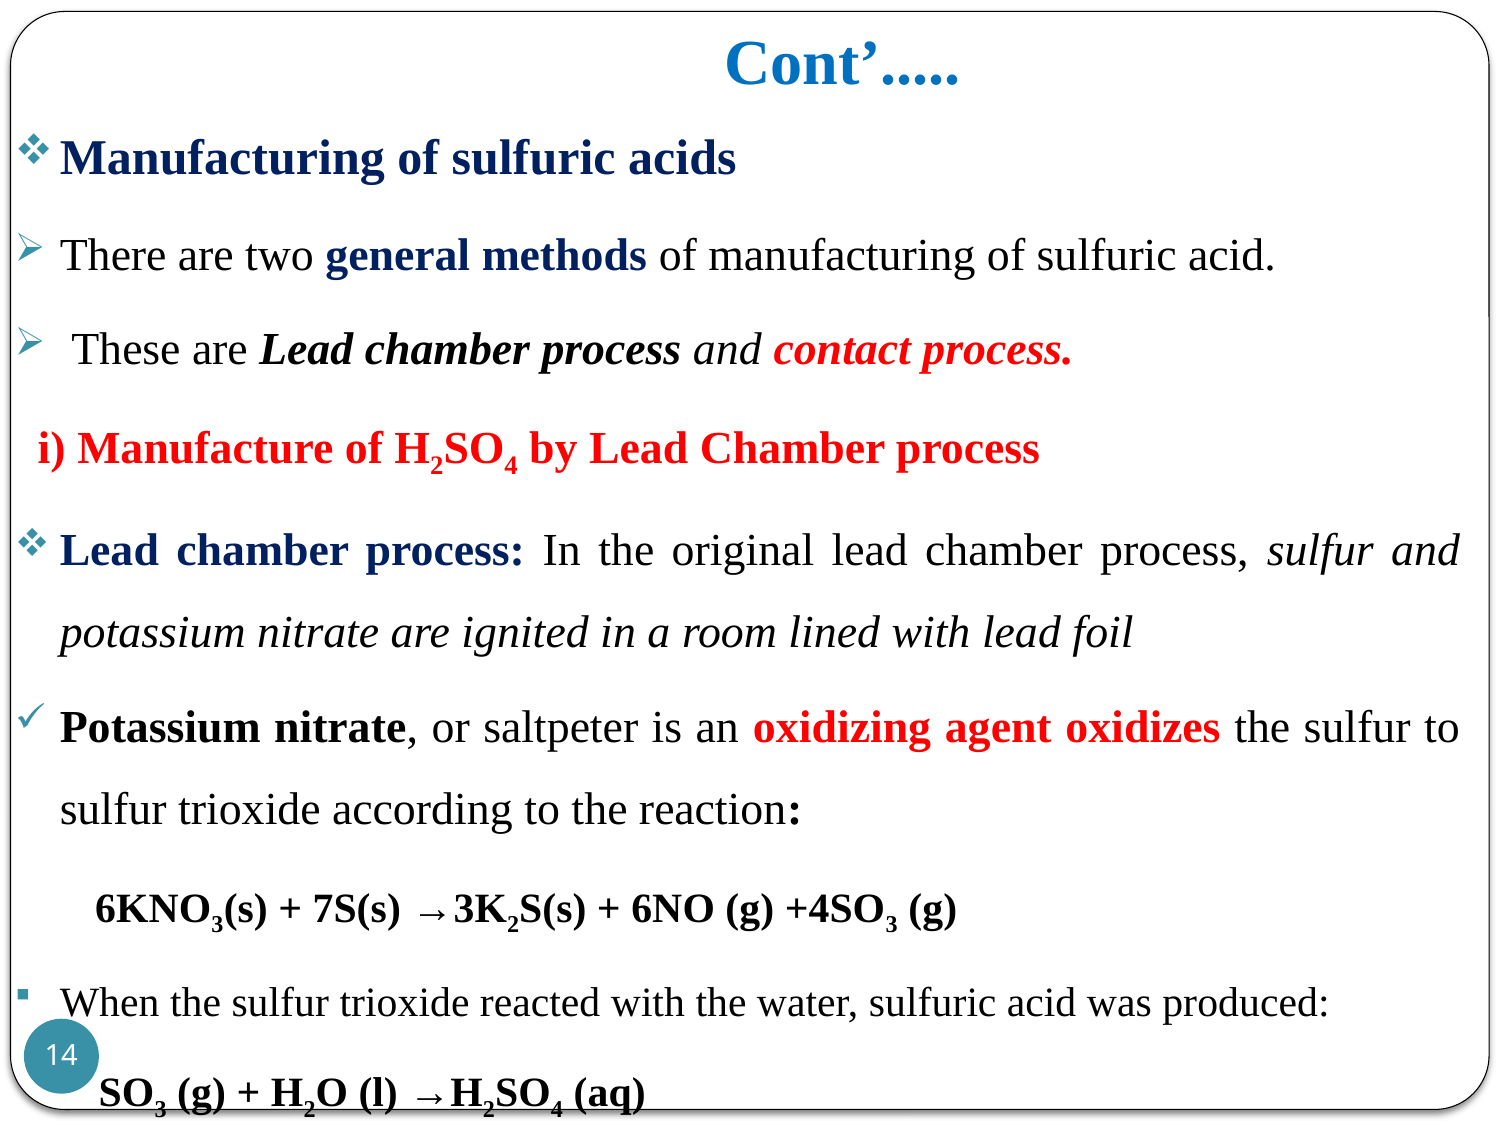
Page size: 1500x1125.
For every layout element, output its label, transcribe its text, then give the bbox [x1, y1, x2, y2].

title [24, 7, 1463, 87]
list Manufacturing of sulfuric acids There are two general methods of manufacturing of sulfuric acid. These are Lead chamber process and contact process. i) Manufacture of H2SO4 by Lead Chamber process Lead chamber process: In the original lead chamber process, sulfur and potassium nitrate are ignited in a room lined with lead foil Potassium nitrate, or saltpeter is an oxidizing agent oxidizes the sulfur to sulfur trioxide according to the reaction: 6KNO3(s) + 7S(s) →3K2S(s) + 6NO (g) +4SO3 (g) When the sulfur trioxide reacted with the water, sulfuric acid was produced: SO3 (g) + H2O (l) →H2SO4 (aq) [0, 87, 1475, 1113]
text_box Cont’..... [37, 12, 1438, 113]
